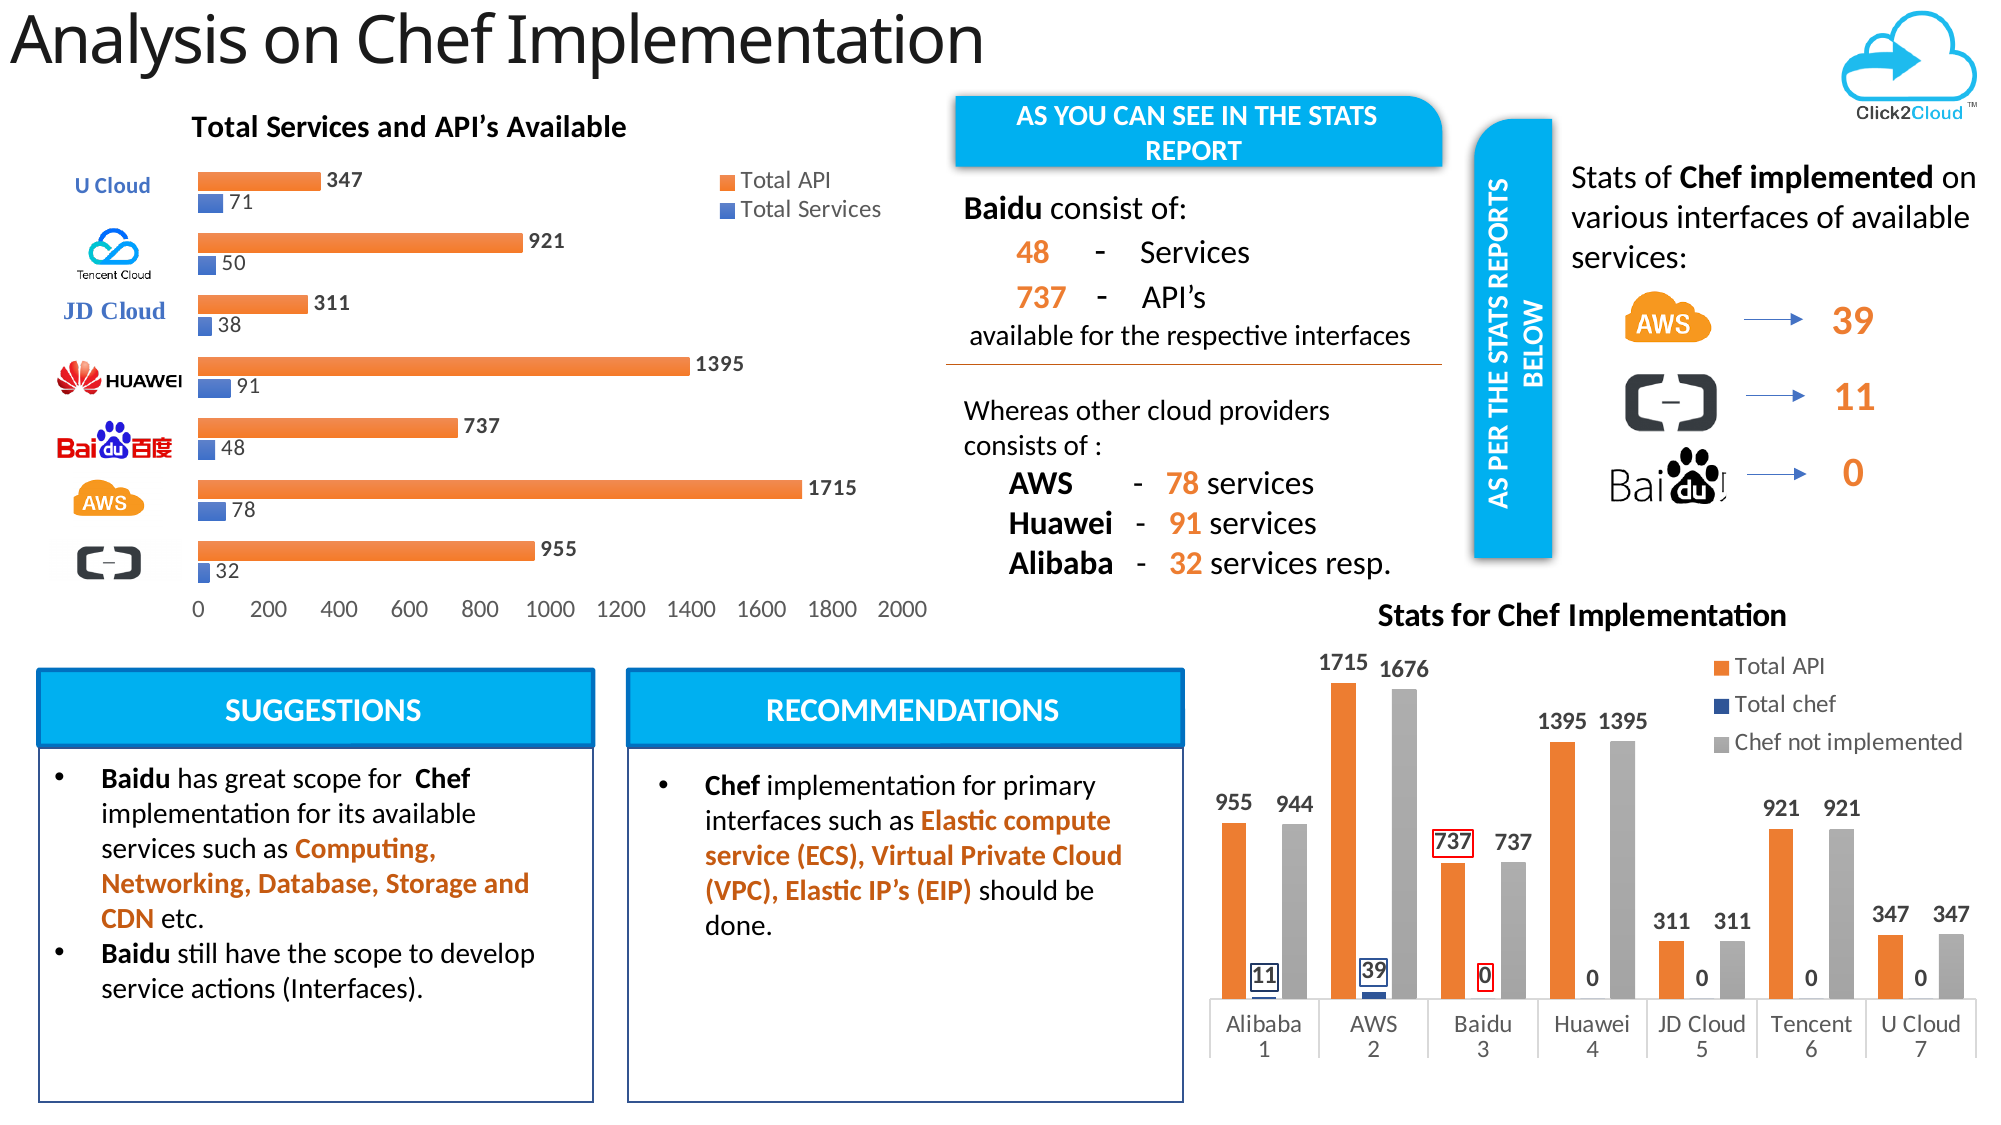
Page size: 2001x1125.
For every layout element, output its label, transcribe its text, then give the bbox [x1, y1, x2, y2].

picture [69, 226, 157, 280]
text_box AS PER THE STATS REPORTS BELOW [1474, 118, 1553, 558]
picture [54, 354, 184, 402]
chart [1192, 576, 2000, 1101]
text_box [38, 669, 594, 1103]
text_box Stats of Chef implemented on various interfaces of available services: [1560, 147, 2000, 552]
text_box Analysis on Chef Implementation [10, 5, 1162, 78]
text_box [628, 669, 1183, 1103]
picture [1840, 9, 1978, 120]
chart [0, 104, 941, 670]
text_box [945, 178, 1443, 593]
picture [55, 419, 174, 460]
text_box AS YOU CAN SEE IN THE STATS REPORT [955, 96, 1443, 167]
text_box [1603, 279, 1895, 504]
